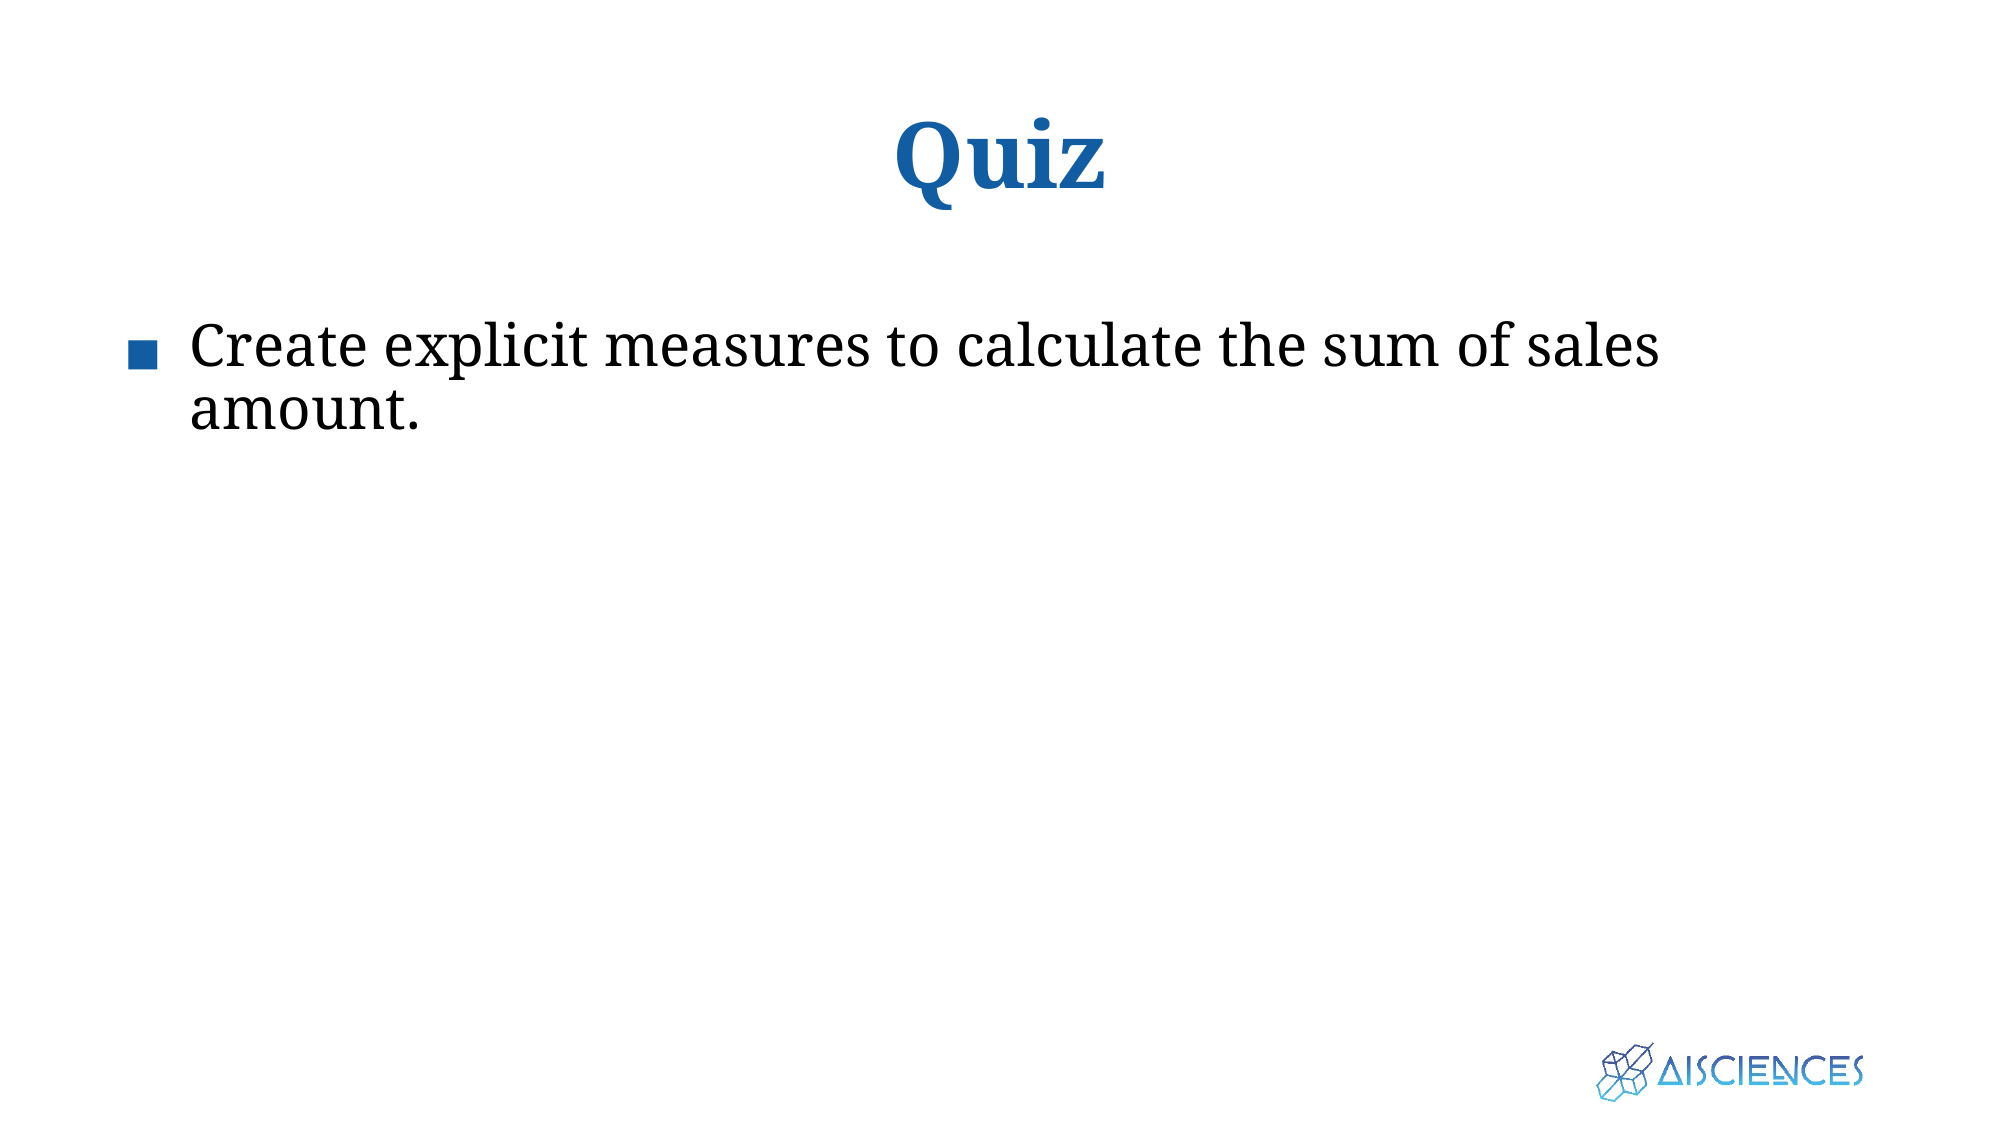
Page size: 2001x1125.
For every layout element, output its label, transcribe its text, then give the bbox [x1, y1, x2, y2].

picture [1596, 1059, 1863, 1102]
title Quiz [99, 43, 1900, 274]
list Create explicit measures to calculate the sum of sales amount. [99, 308, 1900, 1059]
